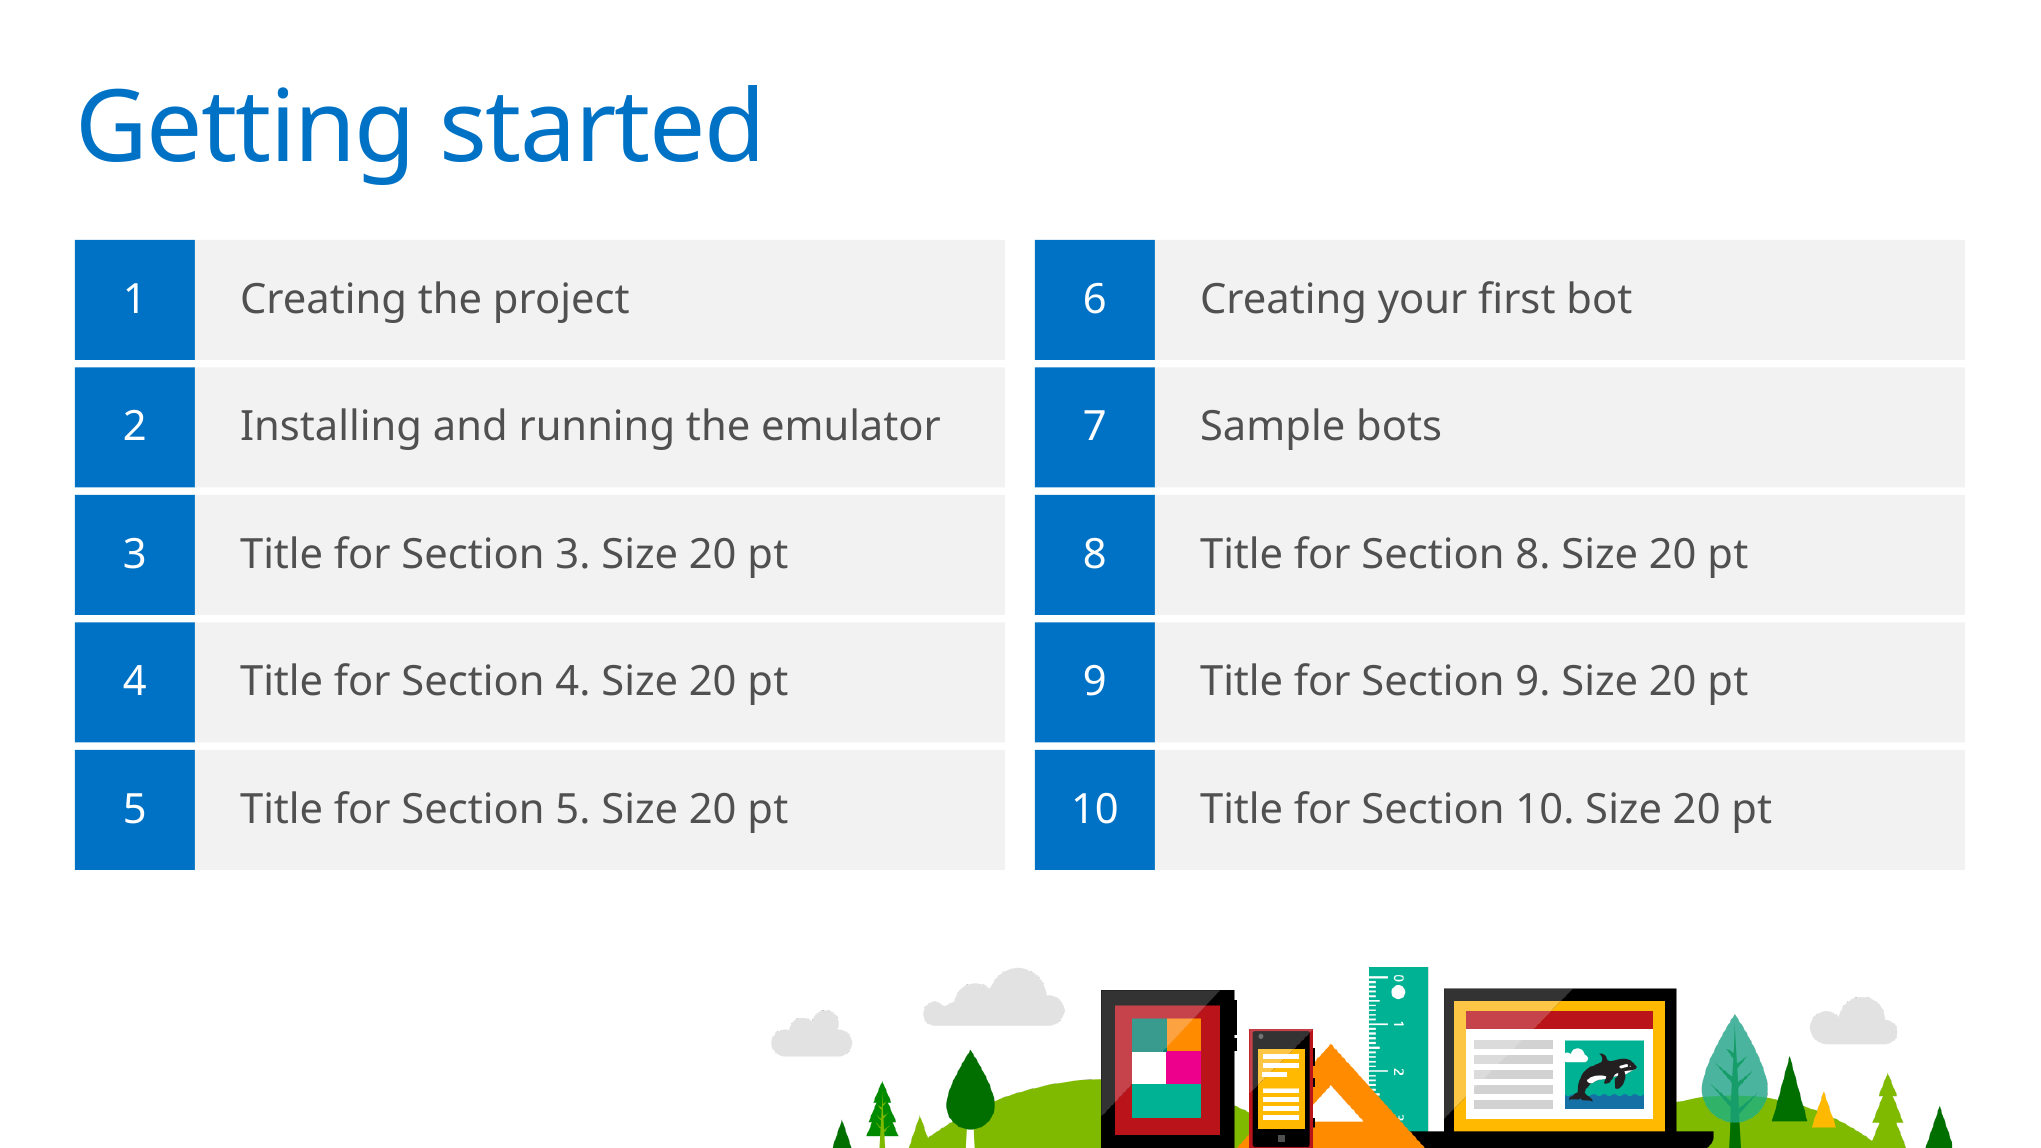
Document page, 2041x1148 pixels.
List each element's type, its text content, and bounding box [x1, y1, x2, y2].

text_box Title for Section 4. Size 20 pt [194, 622, 1006, 743]
text_box Creating your first bot [1154, 239, 1966, 361]
title Getting started [60, 60, 1980, 210]
text_box Installing and running the emulator [194, 367, 1006, 488]
text_box Creating the project [194, 239, 1006, 361]
text_box Sample bots [1154, 367, 1966, 488]
text_box 5 [74, 749, 194, 871]
text_box Title for Section 9. Size 20 pt [1154, 622, 1966, 743]
text_box 7 [1034, 367, 1154, 488]
text_box 10 [1034, 749, 1154, 871]
text_box Title for Section 5. Size 20 pt [194, 749, 1006, 871]
text_box Title for Section 10. Size 20 pt [1154, 749, 1966, 871]
text_box 2 [74, 367, 194, 488]
text_box 3 [74, 494, 194, 616]
text_box 8 [1034, 494, 1154, 616]
text_box 4 [74, 622, 194, 743]
text_box 9 [1034, 622, 1154, 743]
text_box Title for Section 8. Size 20 pt [1154, 494, 1966, 616]
text_box 1 [74, 239, 194, 361]
text_box Title for Section 3. Size 20 pt [194, 494, 1006, 616]
text_box 6 [1034, 239, 1154, 361]
